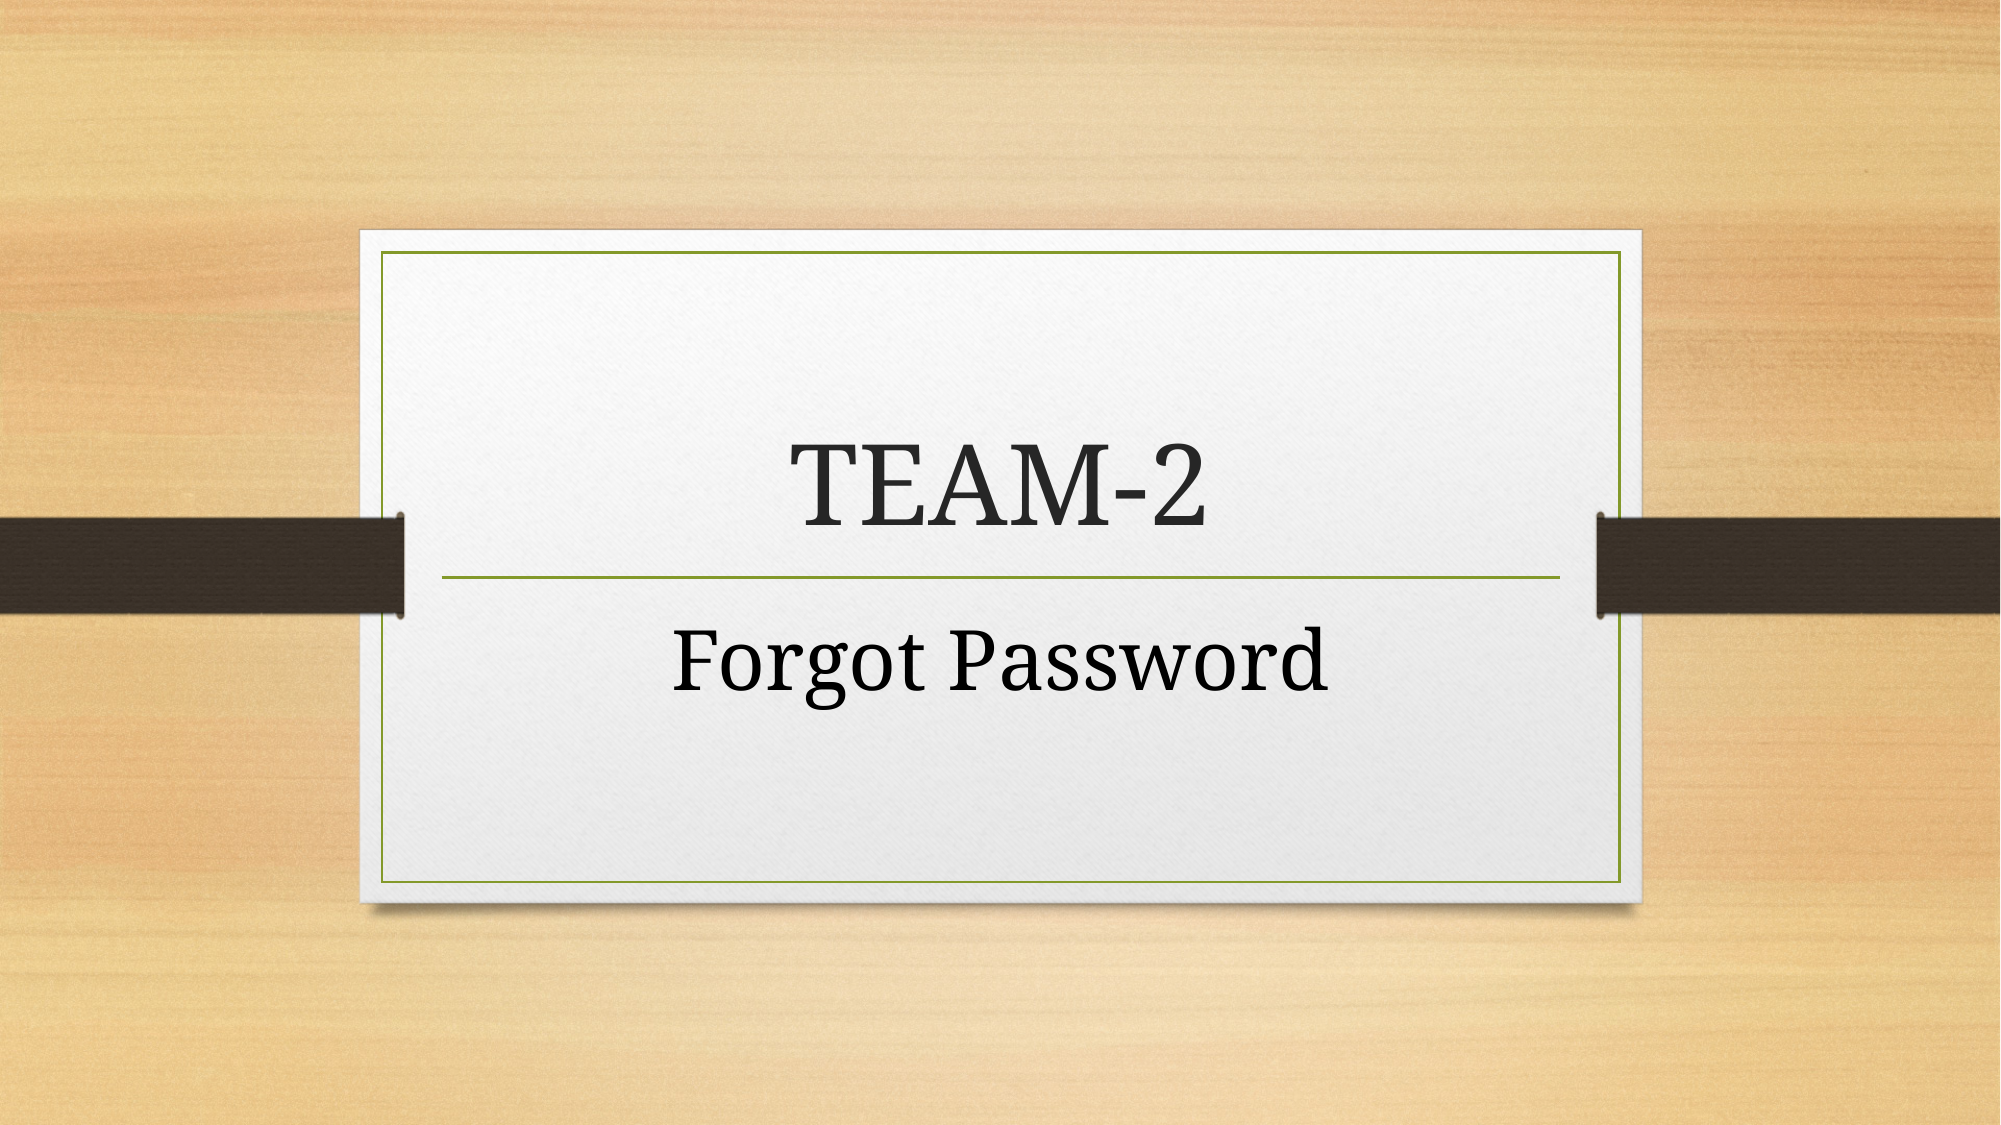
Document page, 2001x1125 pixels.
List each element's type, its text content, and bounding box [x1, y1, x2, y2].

picture [0, 0, 2001, 1125]
title TEAM-2 [441, 306, 1560, 556]
subtitle Forgot Password [441, 600, 1560, 817]
